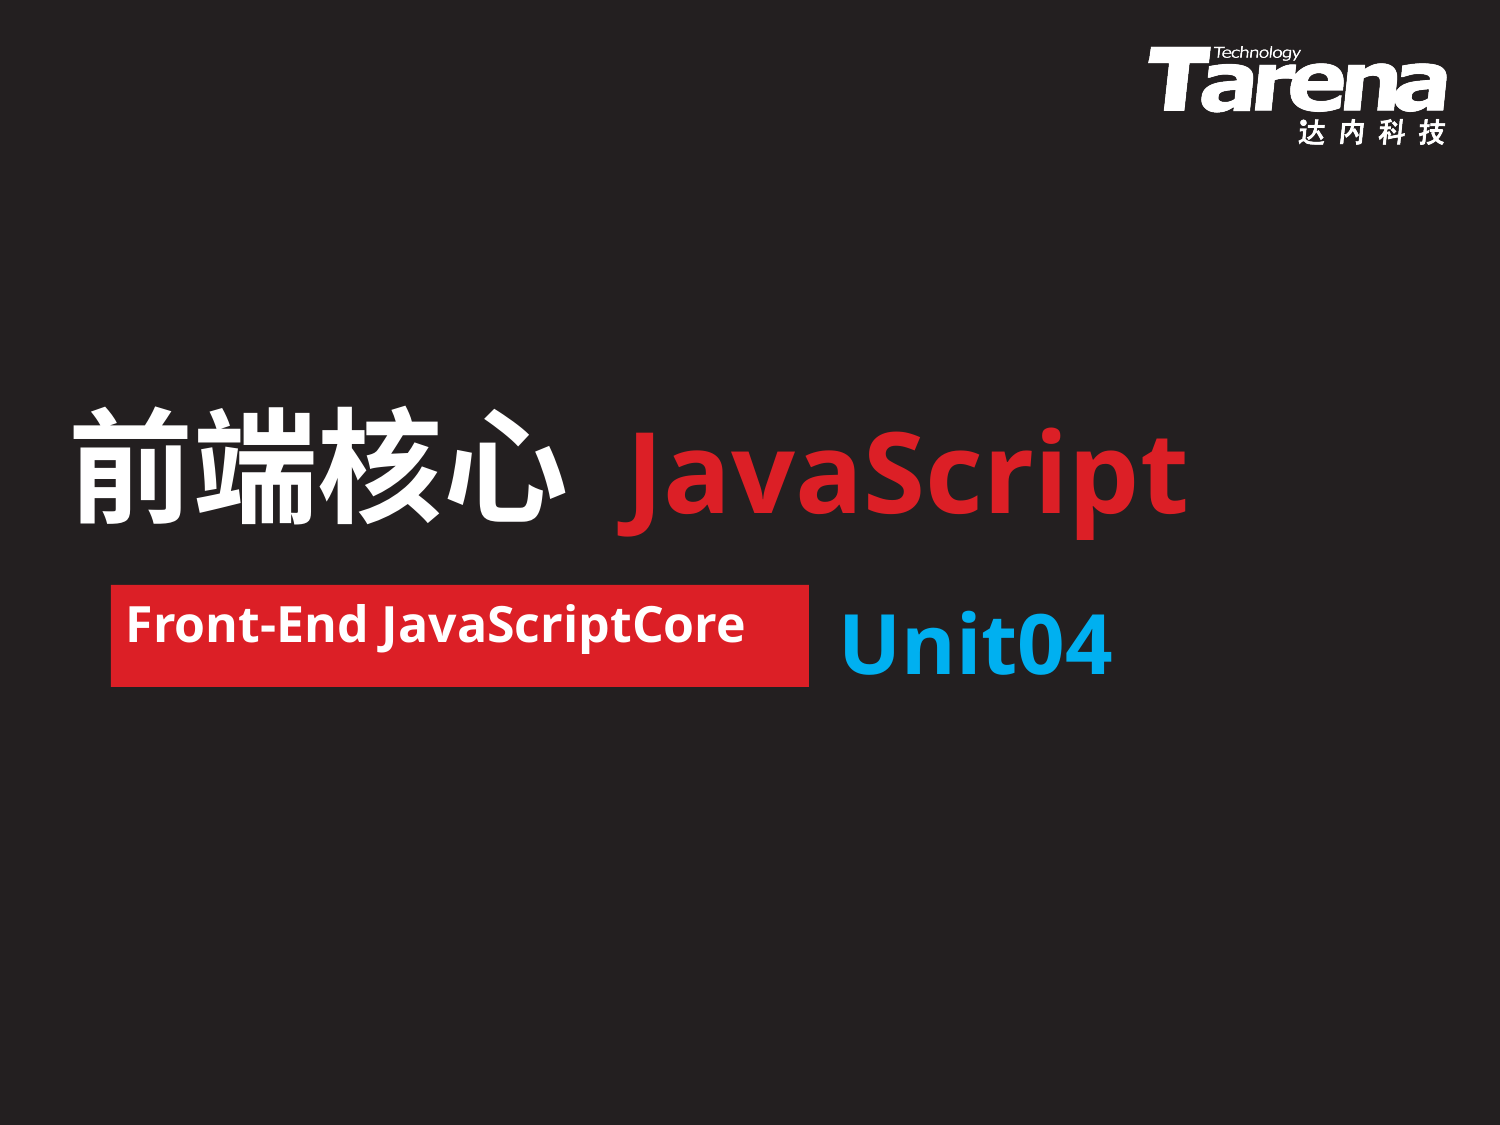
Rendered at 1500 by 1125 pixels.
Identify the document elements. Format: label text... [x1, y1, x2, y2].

list Unit04 [407, 583, 1128, 691]
title 前端核心 JavaScript [53, 342, 1500, 584]
picture [1148, 46, 1447, 145]
subtitle Front-End JavaScriptCore [110, 584, 407, 687]
